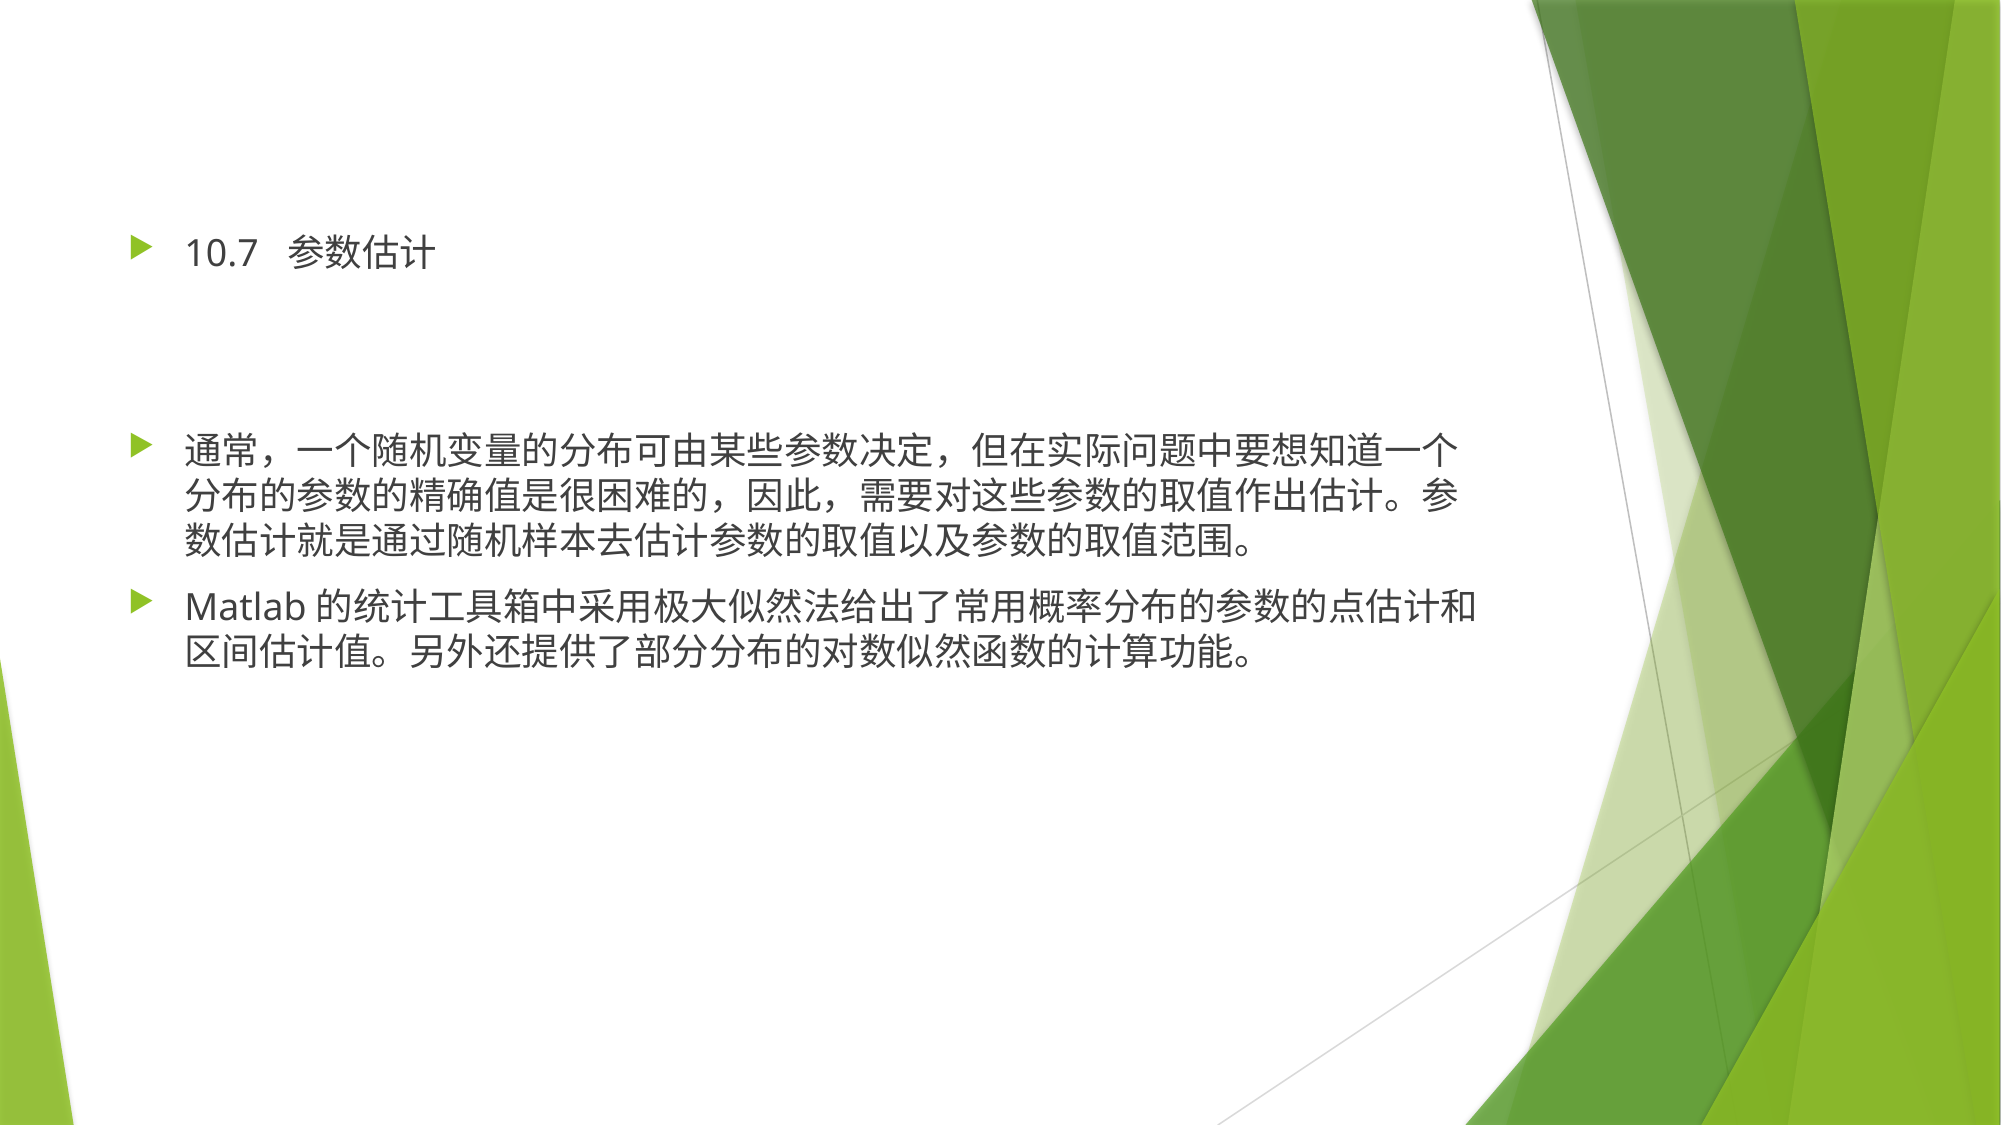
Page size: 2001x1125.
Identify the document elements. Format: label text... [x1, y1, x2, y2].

list 10.7 参数估计 通常，一个随机变量的分布可由某些参数决定，但在实际问题中要想知道一个分布的参数的精确值是很困难的，因此，需要对这些参数的取值作出估计。参数估计就是通过随机样本去估计参数的取值以及参数的取值范围。 Matlab的统计工具箱中采用极大似然法给出了常用概率分布的参数的点估计和区间估计值。另外还提供了部分分布的对数似然函数的计算功能。 [112, 221, 1511, 871]
